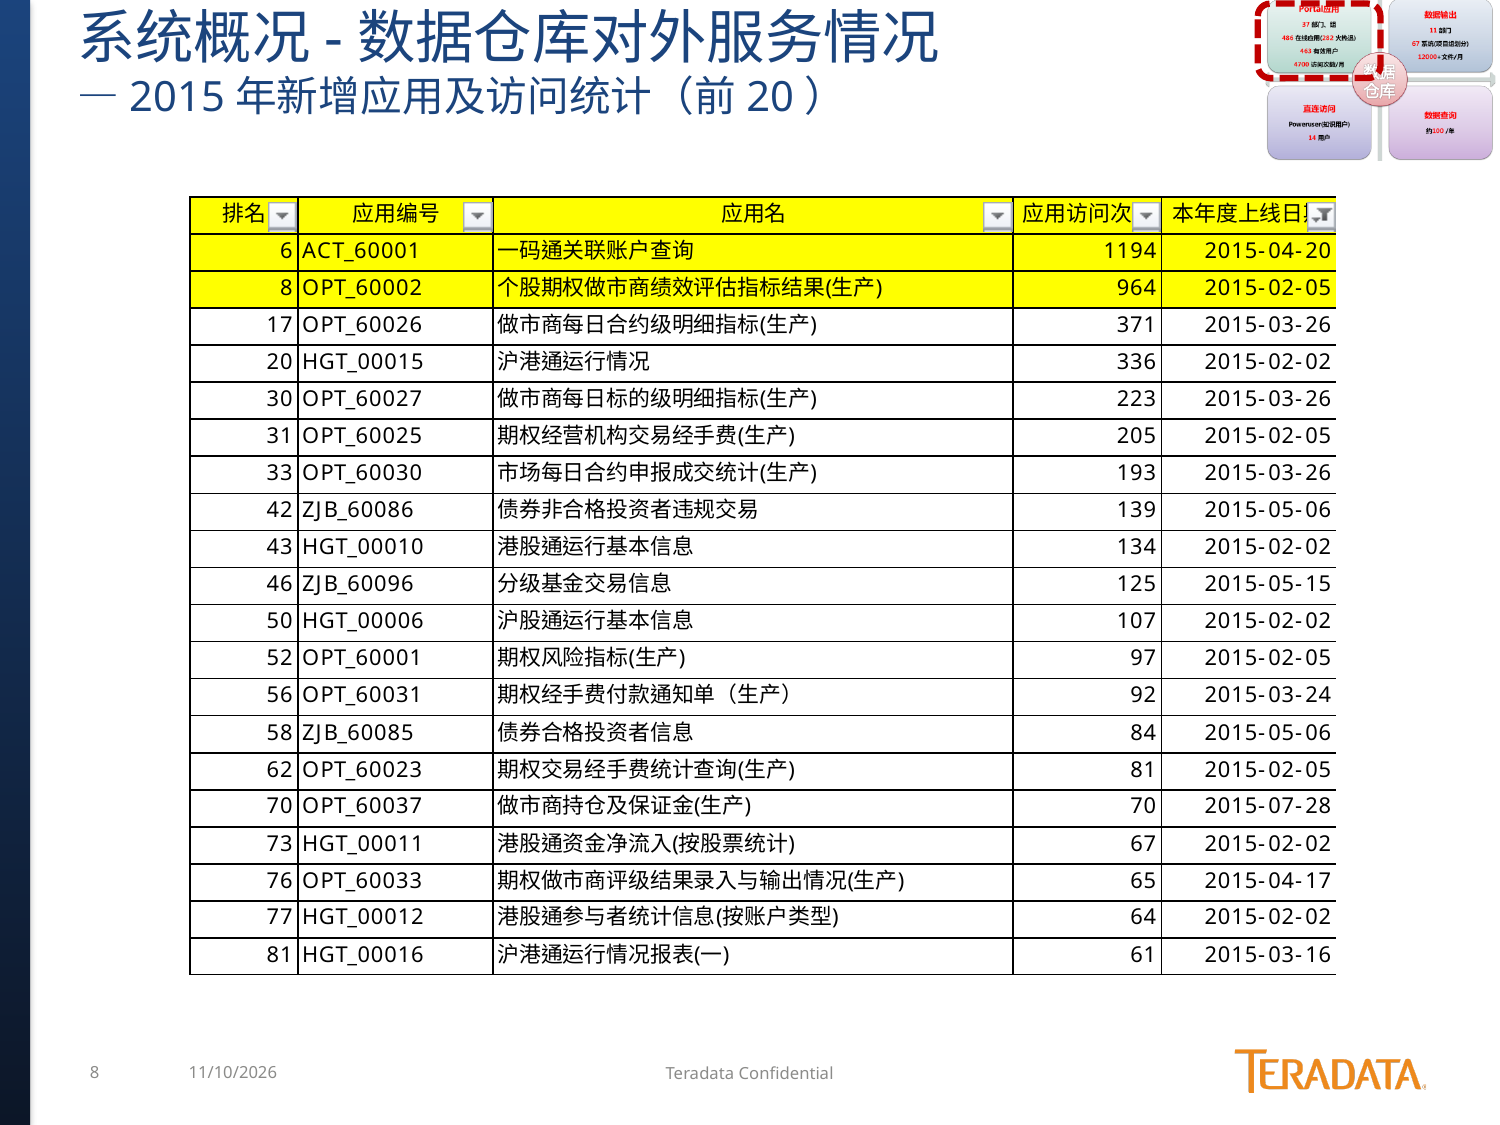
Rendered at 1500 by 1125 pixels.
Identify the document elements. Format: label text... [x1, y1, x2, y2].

title 系统概况-数据仓库对外服务情况 —2015年新增应用及访问统计（前20） [62, 0, 1152, 188]
picture [188, 196, 1338, 977]
picture [1265, 0, 1496, 162]
